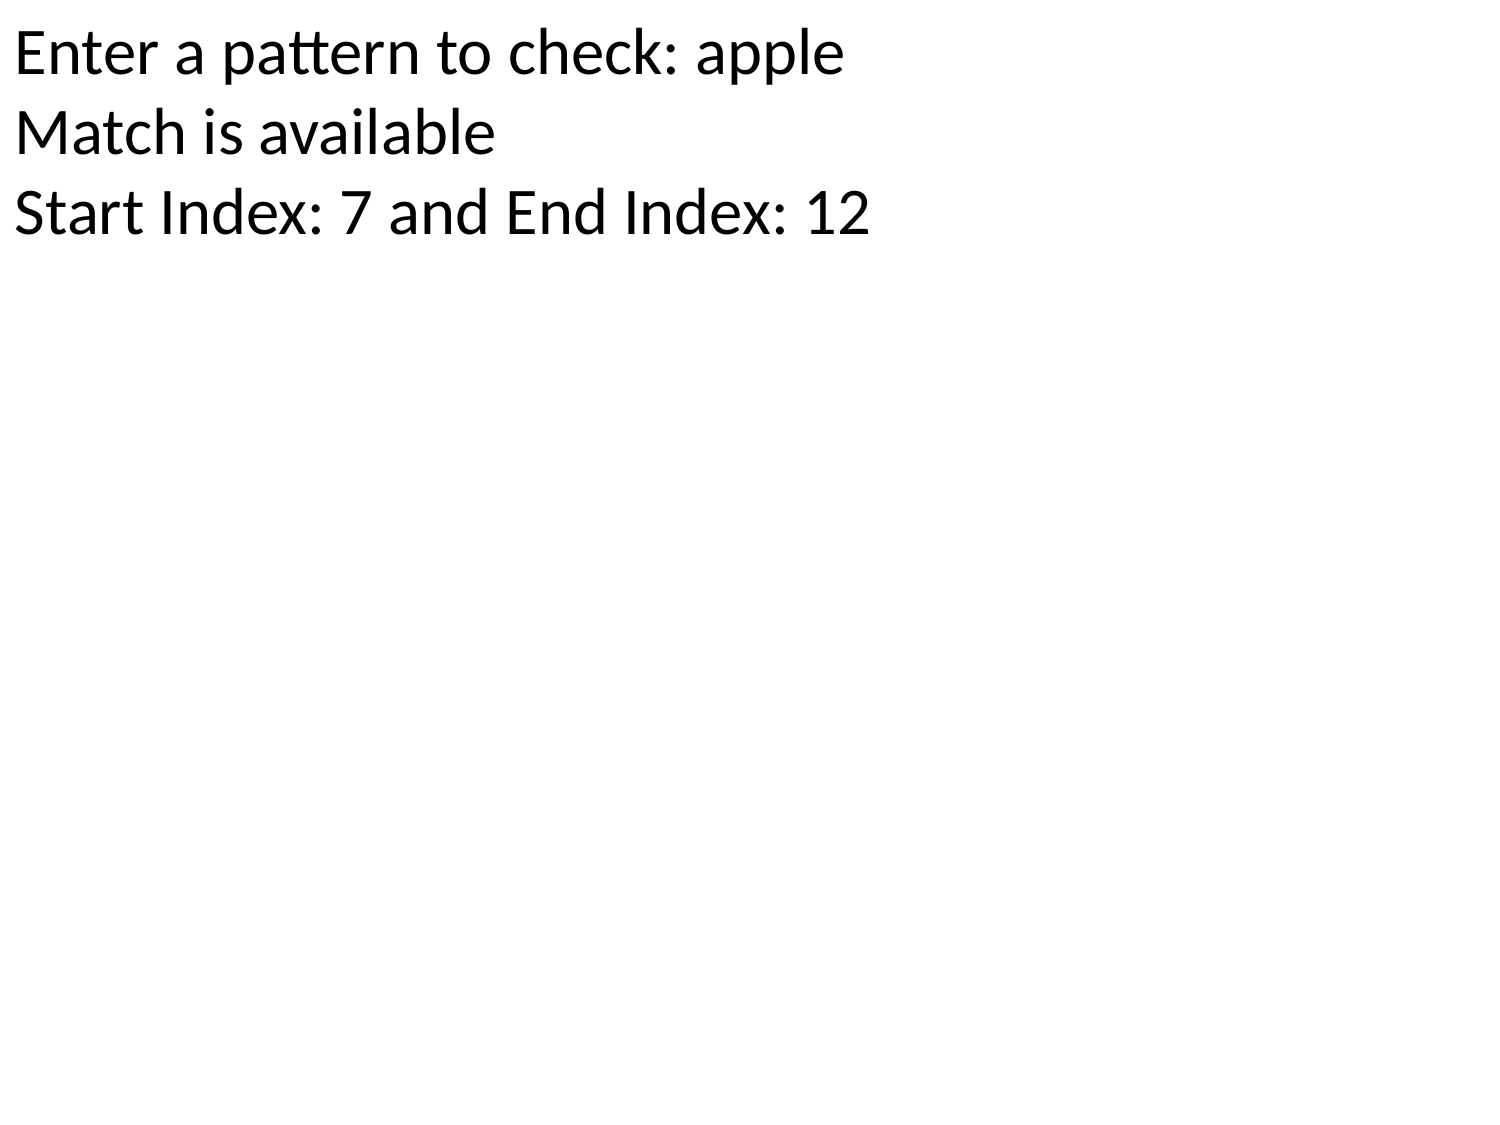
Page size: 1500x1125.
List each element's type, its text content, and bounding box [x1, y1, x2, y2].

text_box Enter a pattern to check: apple Match is available Start Index: 7 and End Index: 12 [0, 0, 1500, 255]
